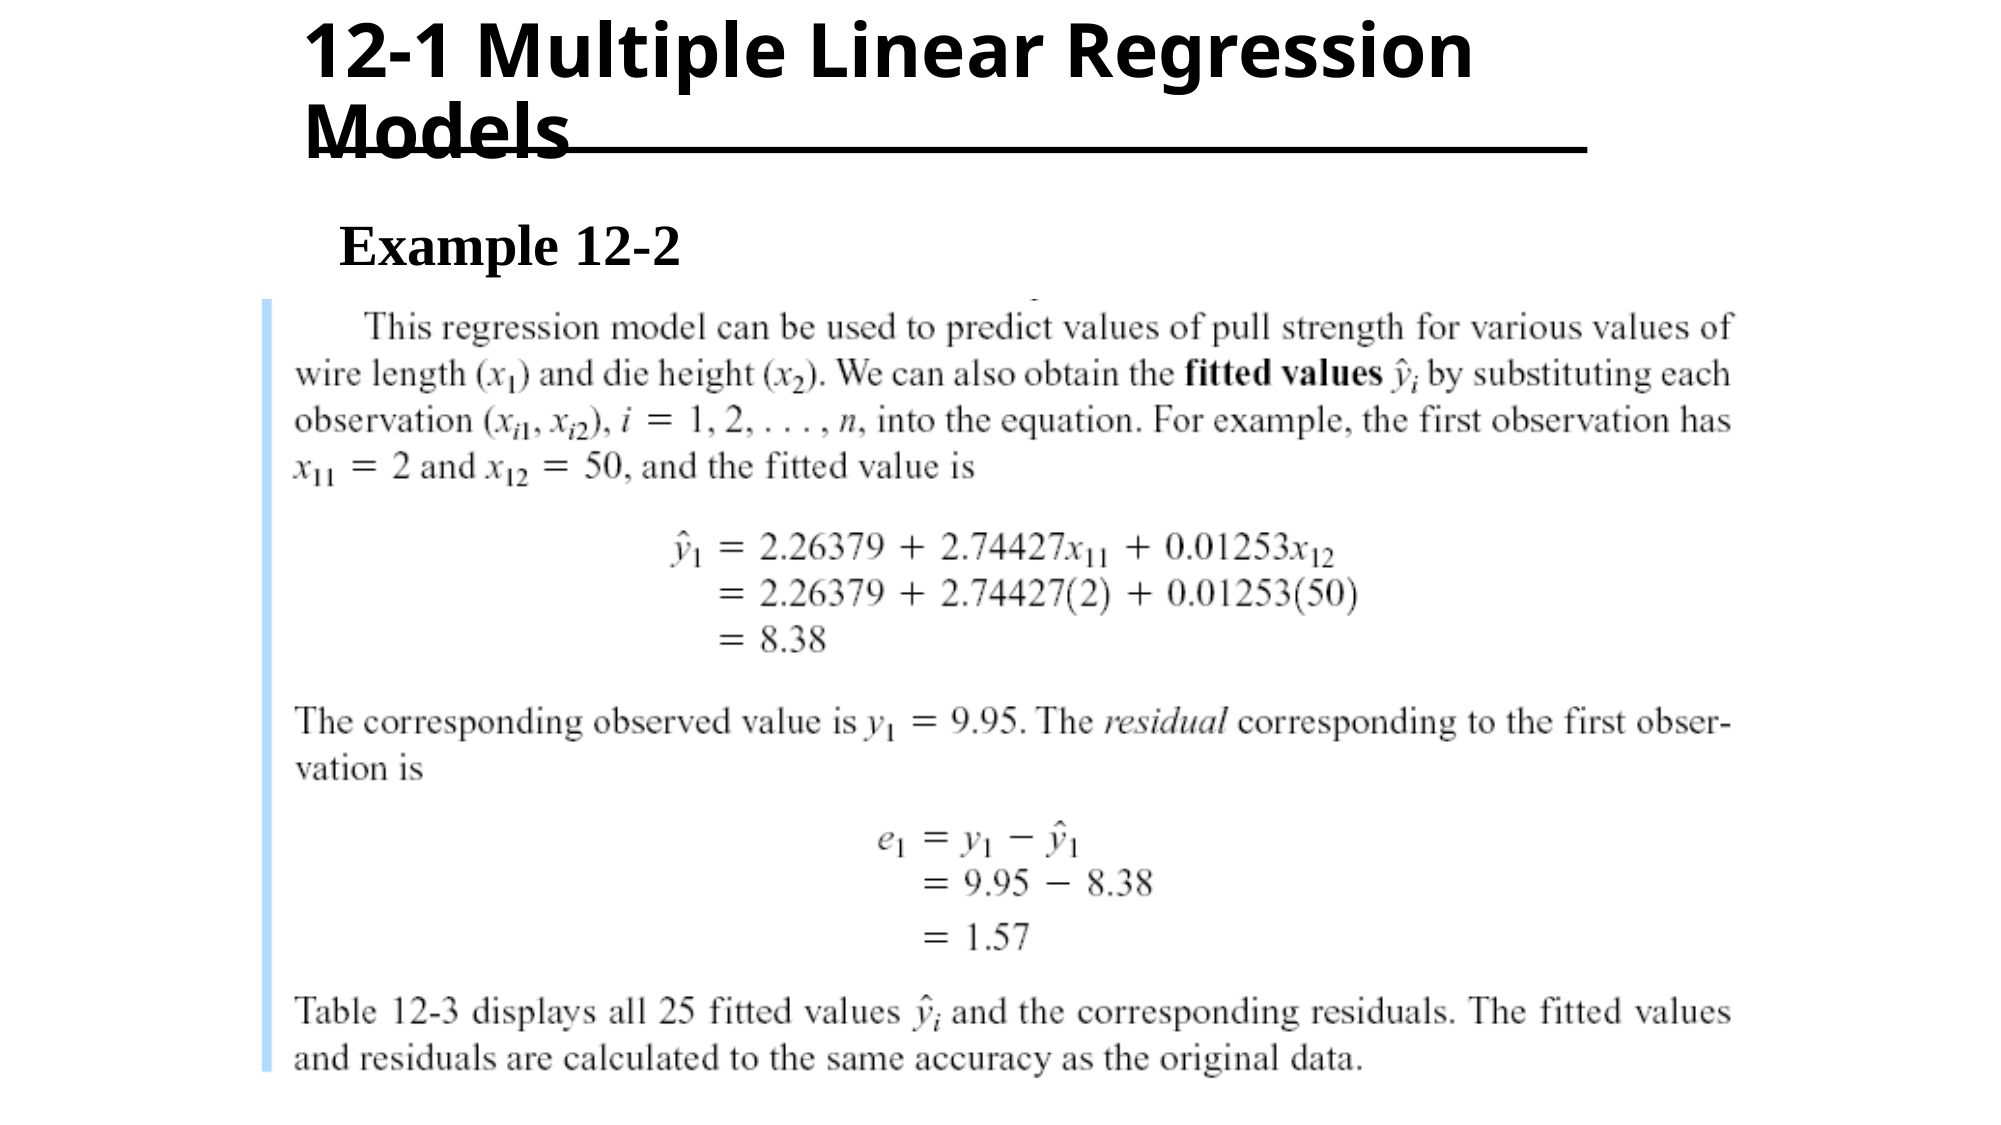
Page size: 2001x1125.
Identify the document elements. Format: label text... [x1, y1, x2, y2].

picture [249, 299, 1750, 1084]
text_box Example 12-2 [324, 200, 700, 285]
title 12-1 Multiple Linear Regression Models [287, 0, 1663, 188]
